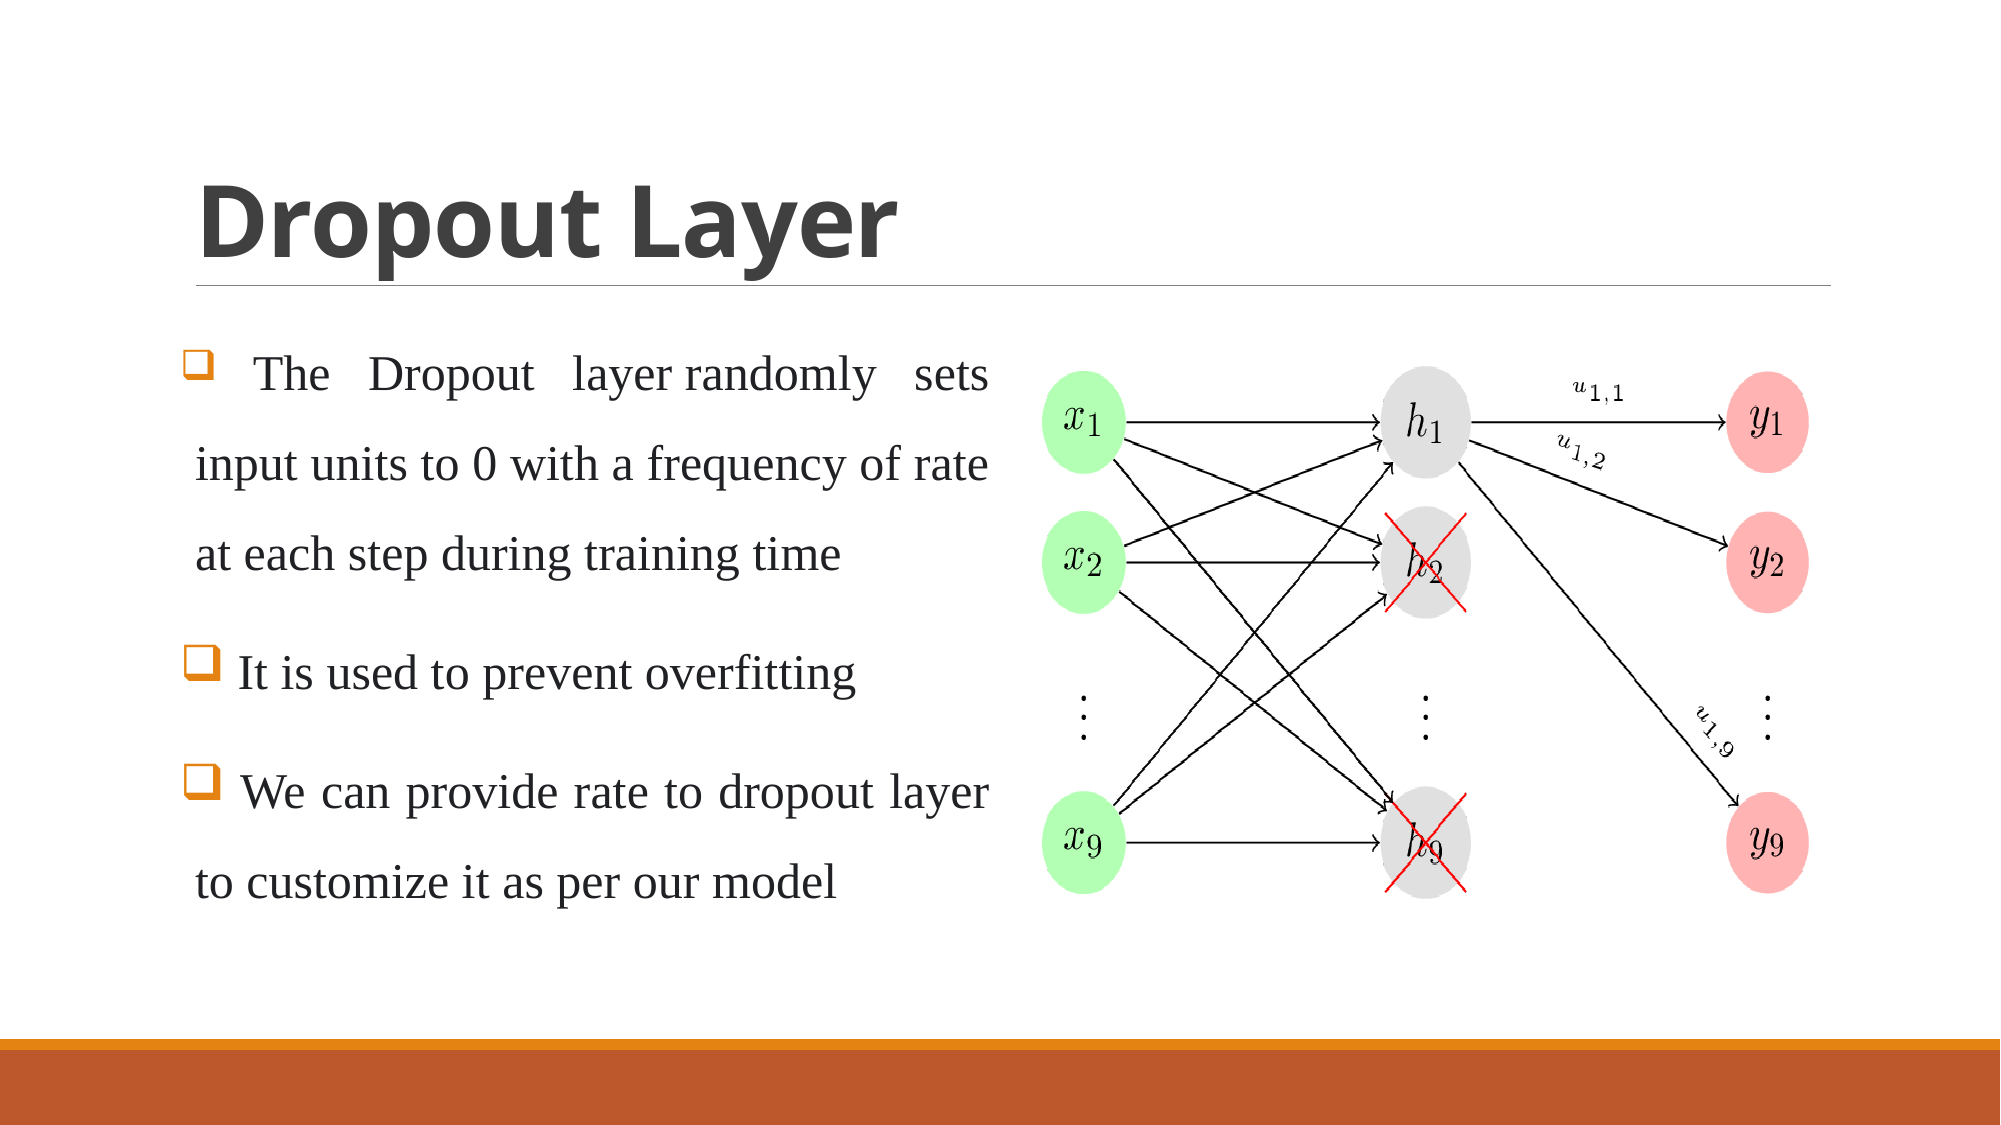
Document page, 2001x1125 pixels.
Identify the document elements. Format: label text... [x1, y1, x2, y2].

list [1019, 355, 1831, 910]
title Dropout Layer [180, 47, 1830, 285]
list The Dropout layer randomly sets input units to 0 with a frequency of rate at each step during training time It is used to prevent overfitting We can provide rate to dropout layer to customize it as per our model [180, 302, 990, 963]
